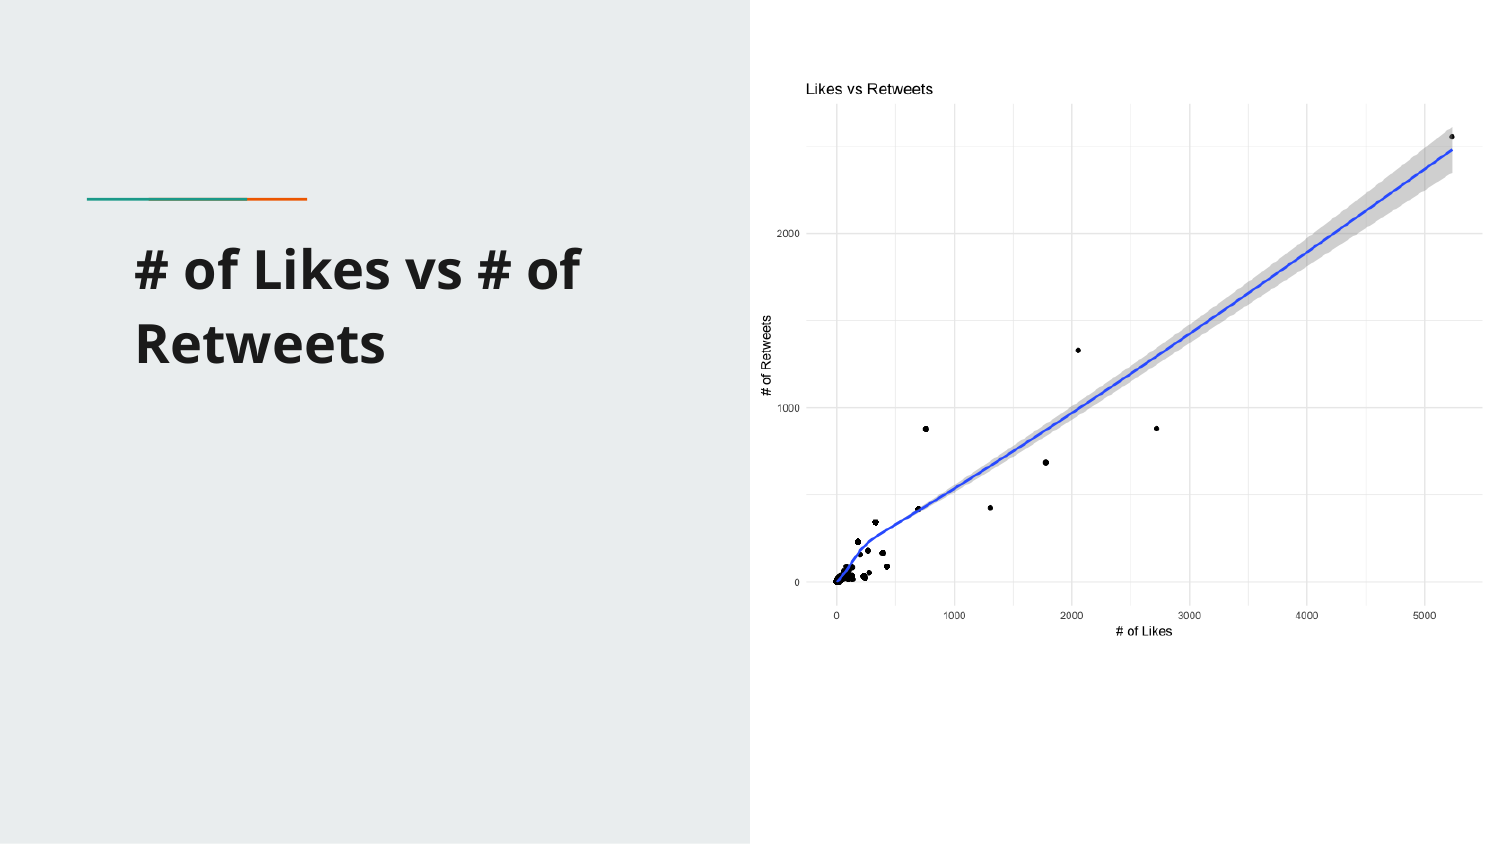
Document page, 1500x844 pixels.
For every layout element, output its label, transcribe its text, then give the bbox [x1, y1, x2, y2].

title # of Likes vs # of Retweets [119, 216, 662, 494]
picture [754, 76, 1489, 644]
